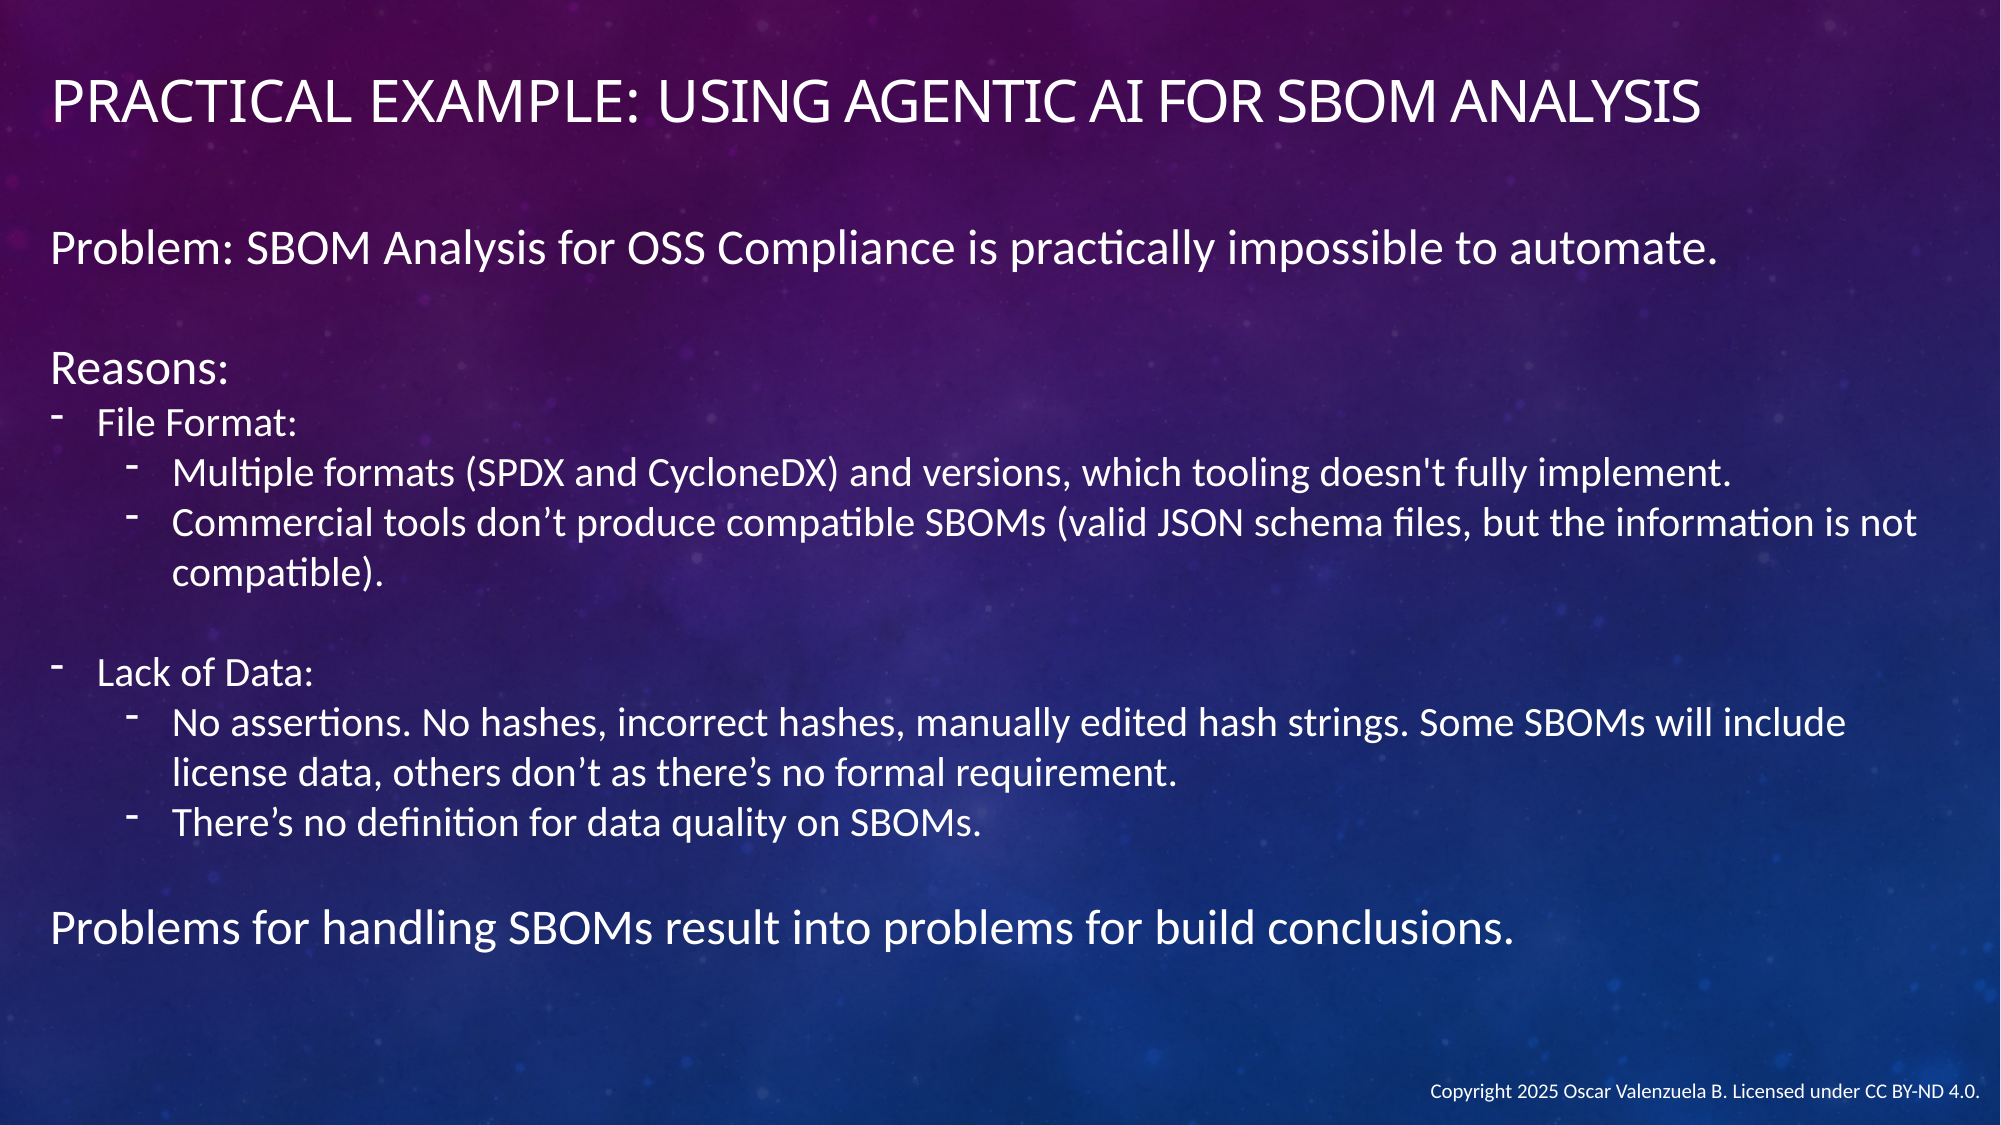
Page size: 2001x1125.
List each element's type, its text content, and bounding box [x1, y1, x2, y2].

text_box Copyright 2025 Oscar Valenzuela B. Licensed under CC BY-ND 4.0. [0, 1070, 2000, 1111]
title Practical Example: Using Agentic AI for SBOM Analysis [50, 40, 1950, 159]
text_box Problem: SBOM Analysis for OSS Compliance is practically impossible to automate. Reasons: File Format: Multiple formats (SPDX and CycloneDX) and versions, which tooling doesn't fully implement. Commercial tools don’t produce compatible SBOMs (valid JSON schema files, but the information is not compatible). Lack of Data: No assertions. No hashes, incorrect hashes, manually edited hash strings. Some SBOMs will include license data, others don’t as there’s no formal requirement. There’s no definition for data quality on SBOMs. Problems for handling SBOMs result into problems for build conclusions. [50, 207, 1950, 962]
picture [0, 0, 2001, 1125]
